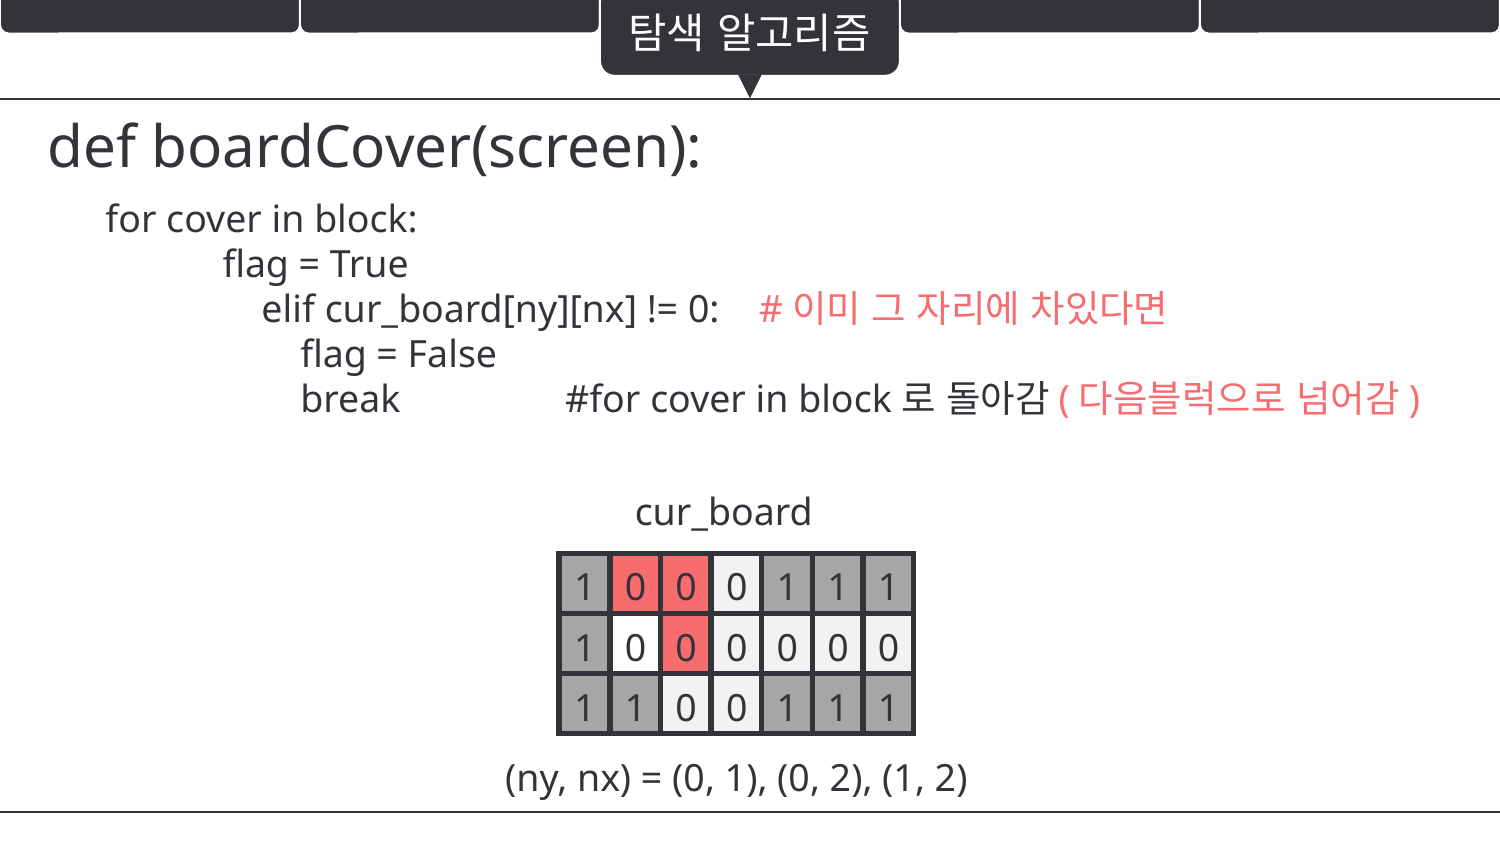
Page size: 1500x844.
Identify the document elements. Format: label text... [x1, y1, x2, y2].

table_header 1 [866, 556, 911, 611]
table_cell 0 [866, 616, 911, 671]
table_cell 0 [764, 616, 810, 671]
table_cell 0 [663, 616, 708, 671]
table_cell 1 [815, 676, 860, 731]
text_box cur_board [620, 480, 853, 551]
table_header 1 [815, 556, 860, 611]
table_cell 1 [866, 676, 911, 731]
table_header 0 [663, 556, 708, 611]
table_cell 1 [562, 676, 607, 731]
table_header 0 [714, 556, 759, 611]
text_box (ny, nx) = (0, 1), (0, 2), (1, 2) [490, 746, 1009, 806]
table_cell 1 [764, 676, 810, 731]
table_header 0 [613, 556, 658, 611]
table_cell 0 [714, 676, 759, 731]
text_box for cover in block: flag = True elif cur_board[ny][nx] != 0: #이미 그 자리에 차있다면 flag = False break #for cover in block로 돌아감(다음블럭으로 넘어감) [90, 187, 1435, 428]
table_cell 0 [663, 676, 708, 731]
table_cell 1 [613, 676, 658, 731]
table_cell 1 [562, 616, 607, 671]
table_cell 0 [714, 616, 759, 671]
text_box 탐색 알고리즘 [613, 0, 886, 65]
table_header 1 [764, 556, 810, 611]
text_box def boardCover(screen): [33, 101, 717, 187]
table_header 1 [562, 556, 607, 611]
table_cell 0 [613, 616, 658, 671]
table_cell 0 [815, 616, 860, 671]
